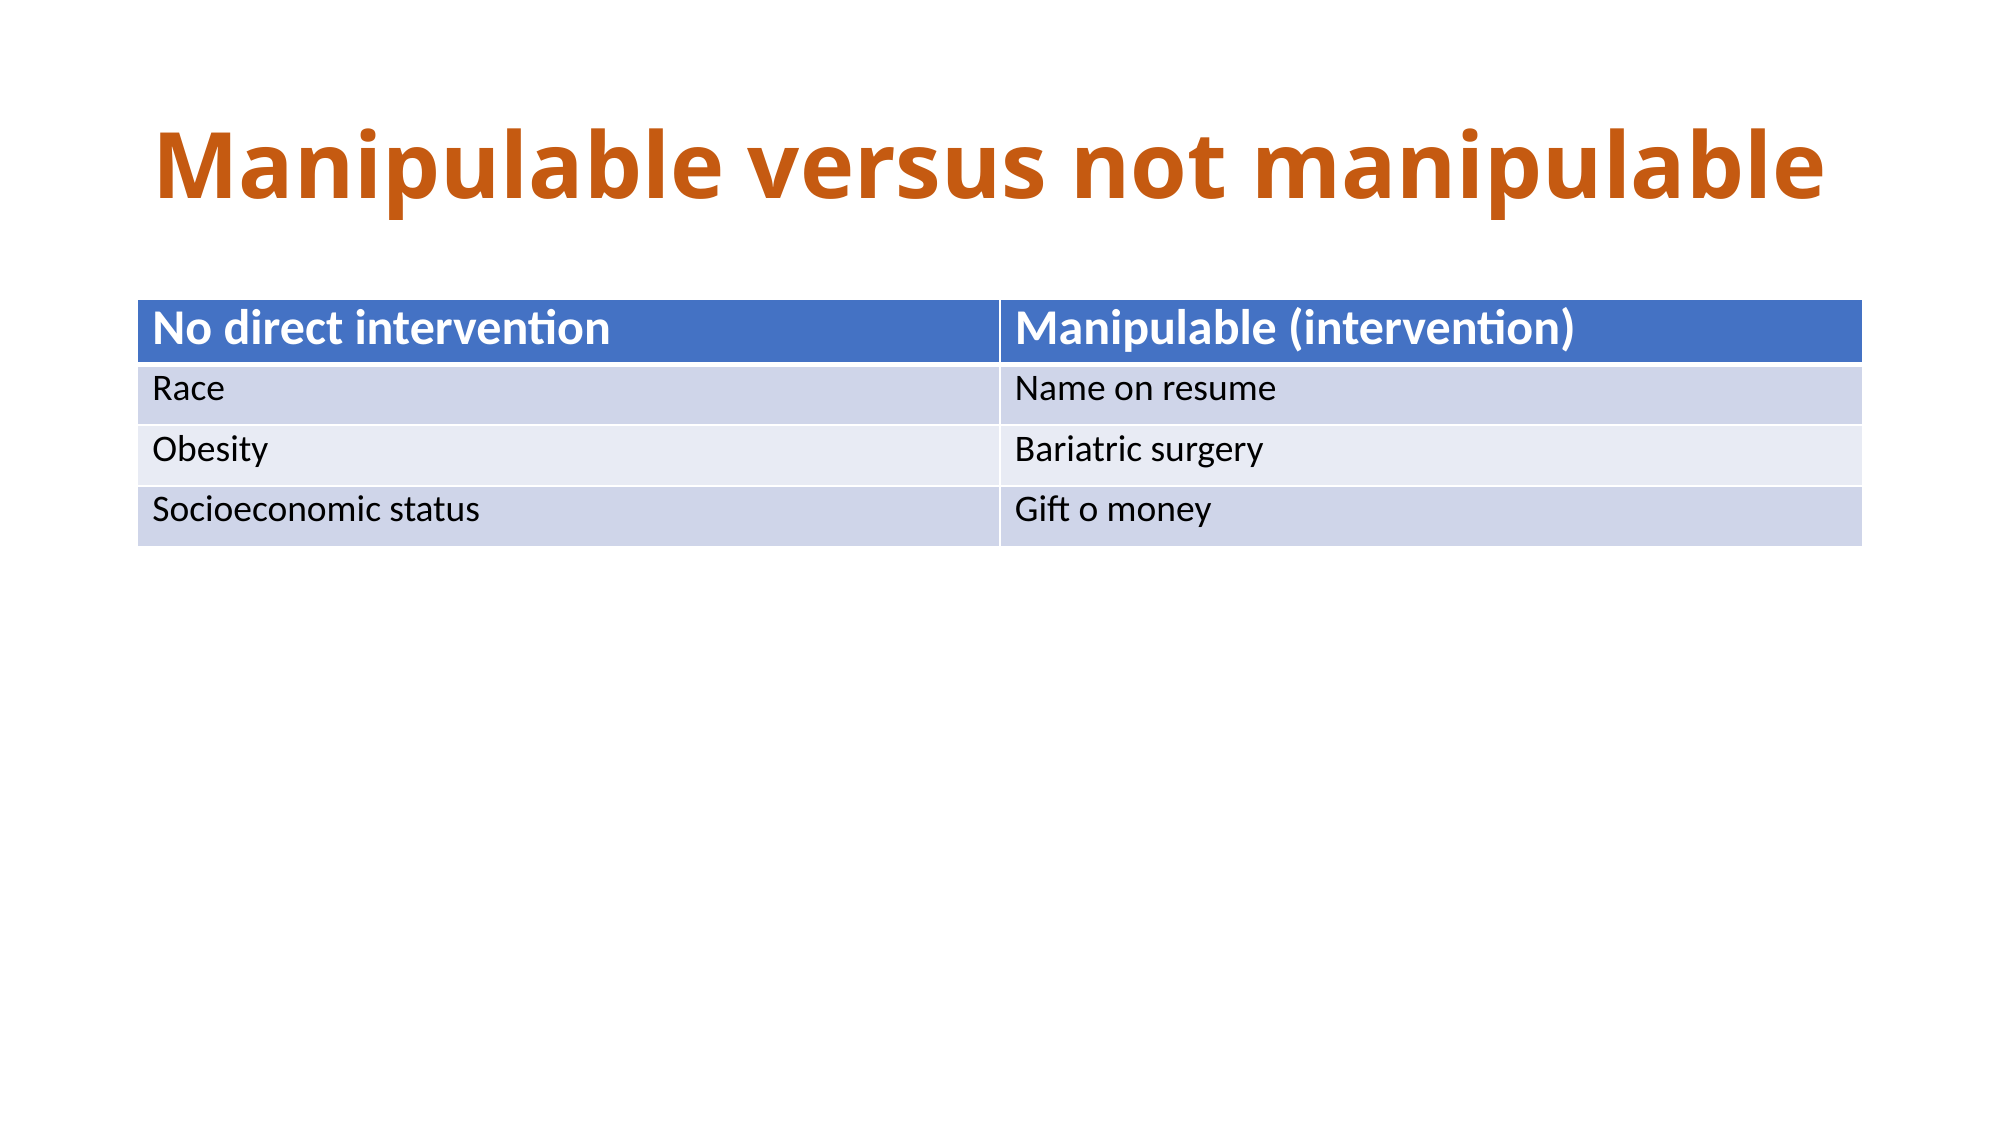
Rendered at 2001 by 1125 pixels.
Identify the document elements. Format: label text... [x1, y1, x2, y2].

table_cell Socioeconomic status [138, 487, 999, 546]
table_header No direct intervention [138, 300, 999, 362]
table_header Manipulable (intervention) [1001, 300, 1862, 362]
table_cell Obesity [138, 426, 999, 485]
title Manipulable versus not manipulable [137, 59, 1863, 278]
table_cell Gift o money [1001, 487, 1862, 546]
table_cell Name on resume [1001, 367, 1862, 424]
table_cell Bariatric surgery [1001, 426, 1862, 485]
table_cell Race [138, 367, 999, 424]
